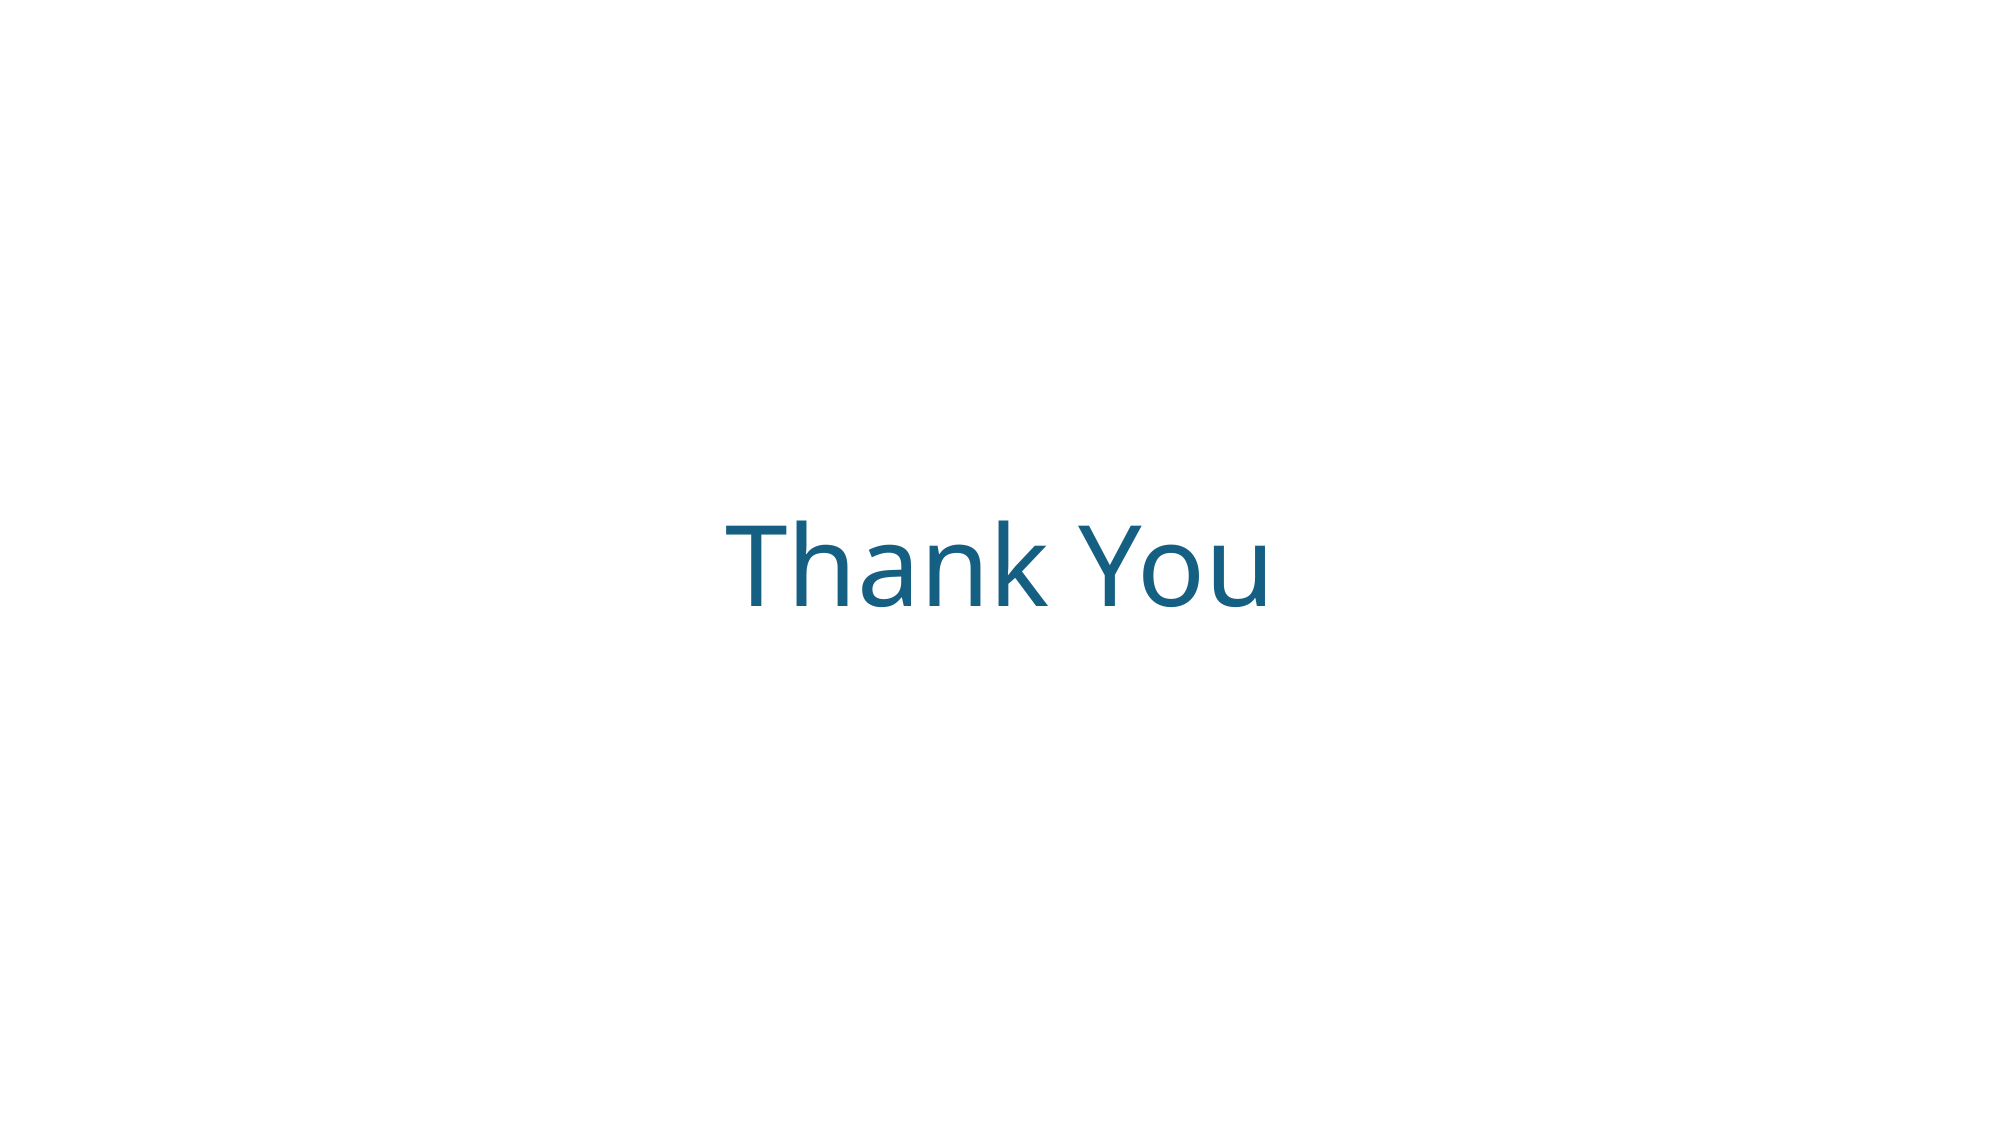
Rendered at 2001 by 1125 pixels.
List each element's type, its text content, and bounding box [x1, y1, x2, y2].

text_box Thank You [710, 486, 1290, 637]
